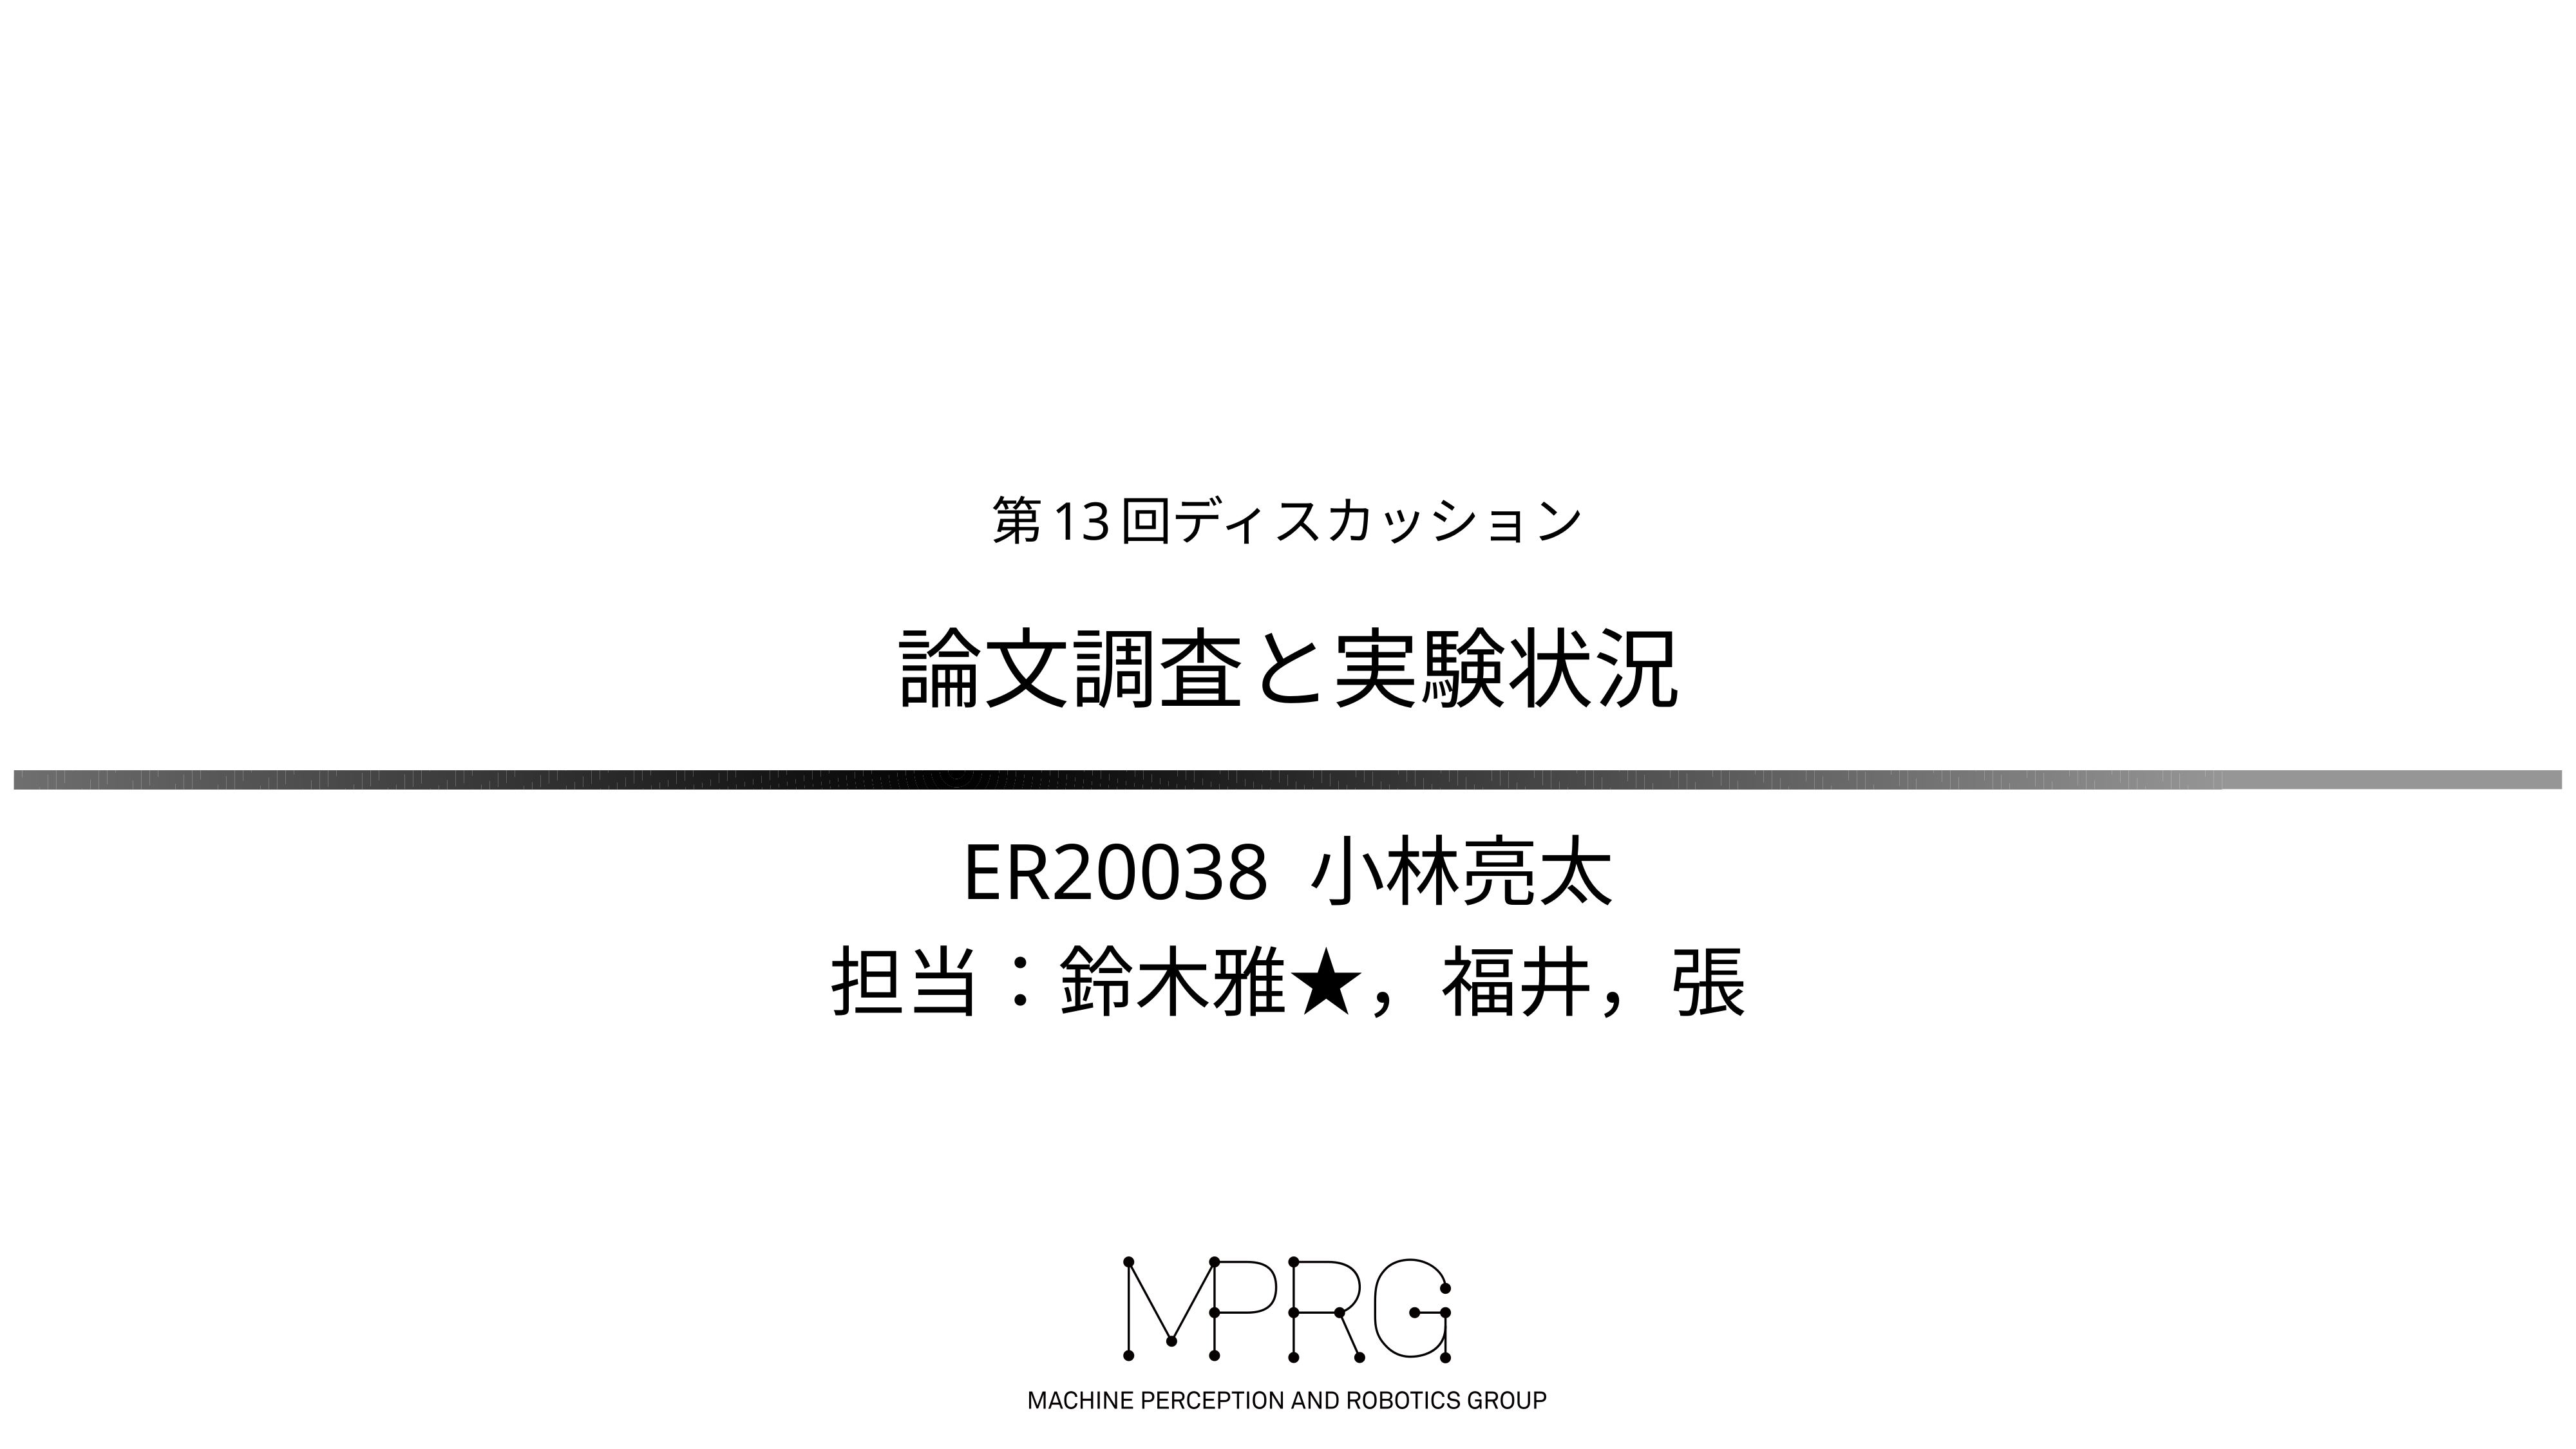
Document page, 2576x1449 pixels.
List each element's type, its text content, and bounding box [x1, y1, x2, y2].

title 論文調査と実験状況 [44, 607, 2532, 739]
subtitle ER20038 小林亮太 担当：鈴木雅★，福井，張 [611, 811, 1965, 1183]
picture [1029, 1256, 1546, 1409]
list 第13回ディスカッション [962, 478, 1613, 576]
